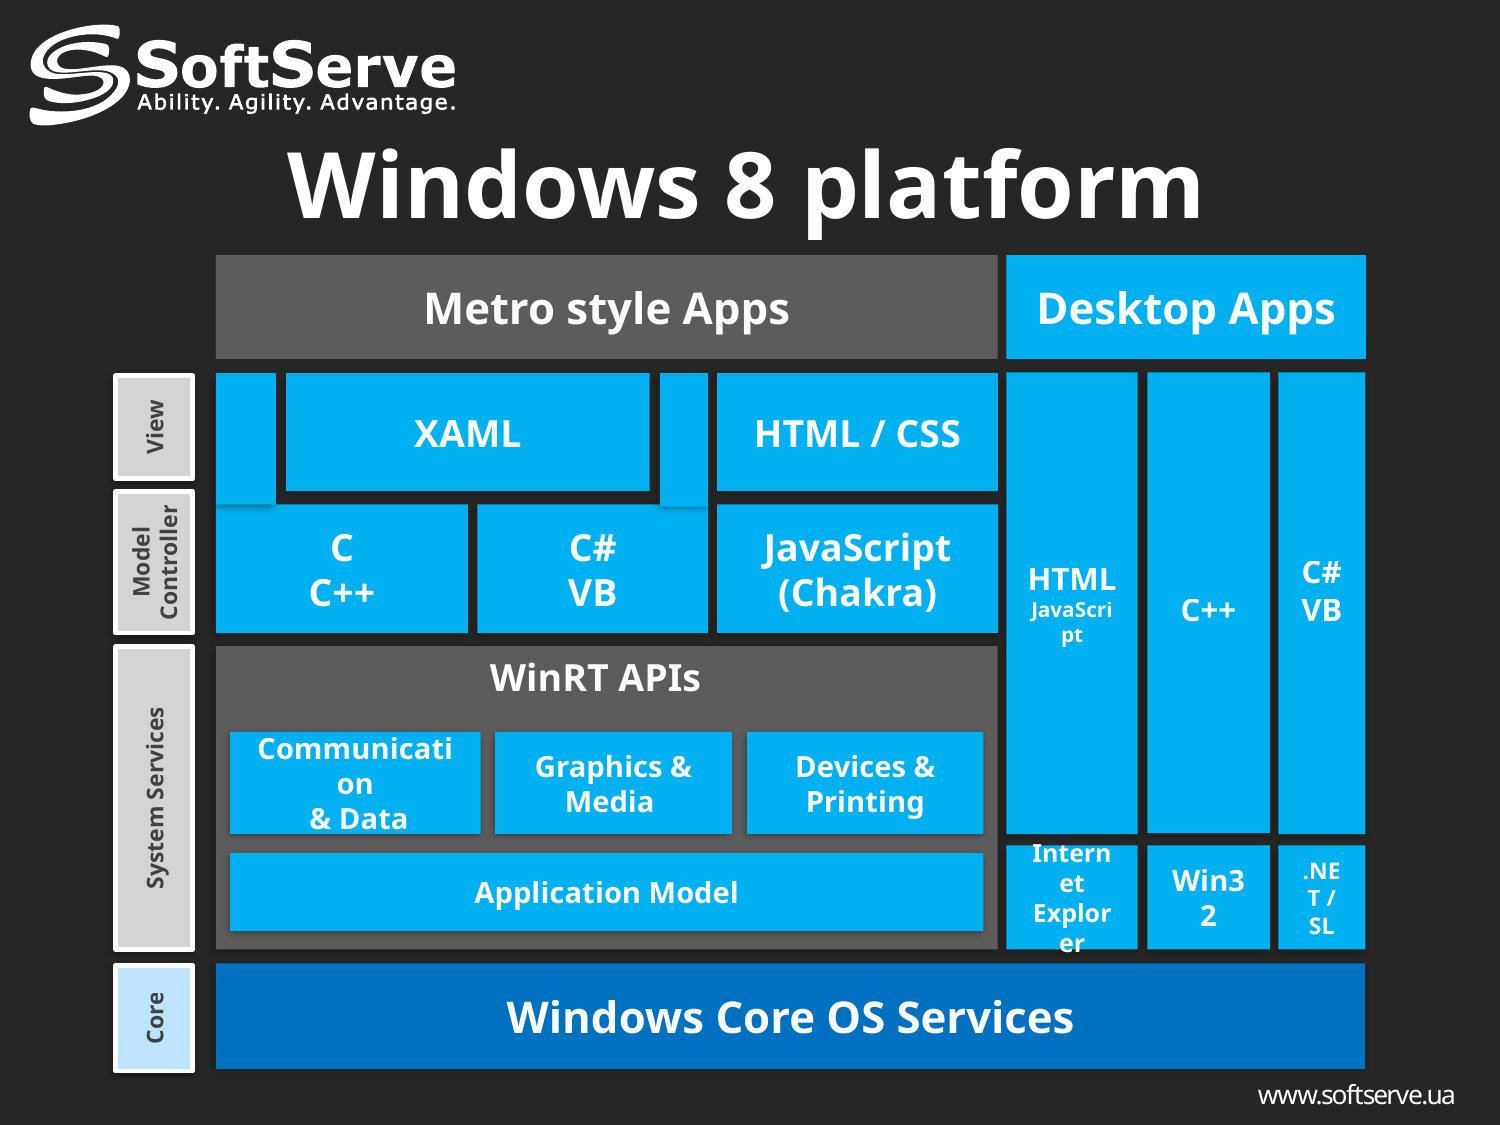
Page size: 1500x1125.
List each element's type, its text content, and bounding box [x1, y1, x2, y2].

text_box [115, 962, 1366, 1072]
text_box Metro style Apps [214, 253, 1000, 361]
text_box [115, 645, 998, 950]
title Windows 8 platform [72, 119, 1423, 307]
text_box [115, 372, 999, 634]
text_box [1006, 254, 1367, 950]
